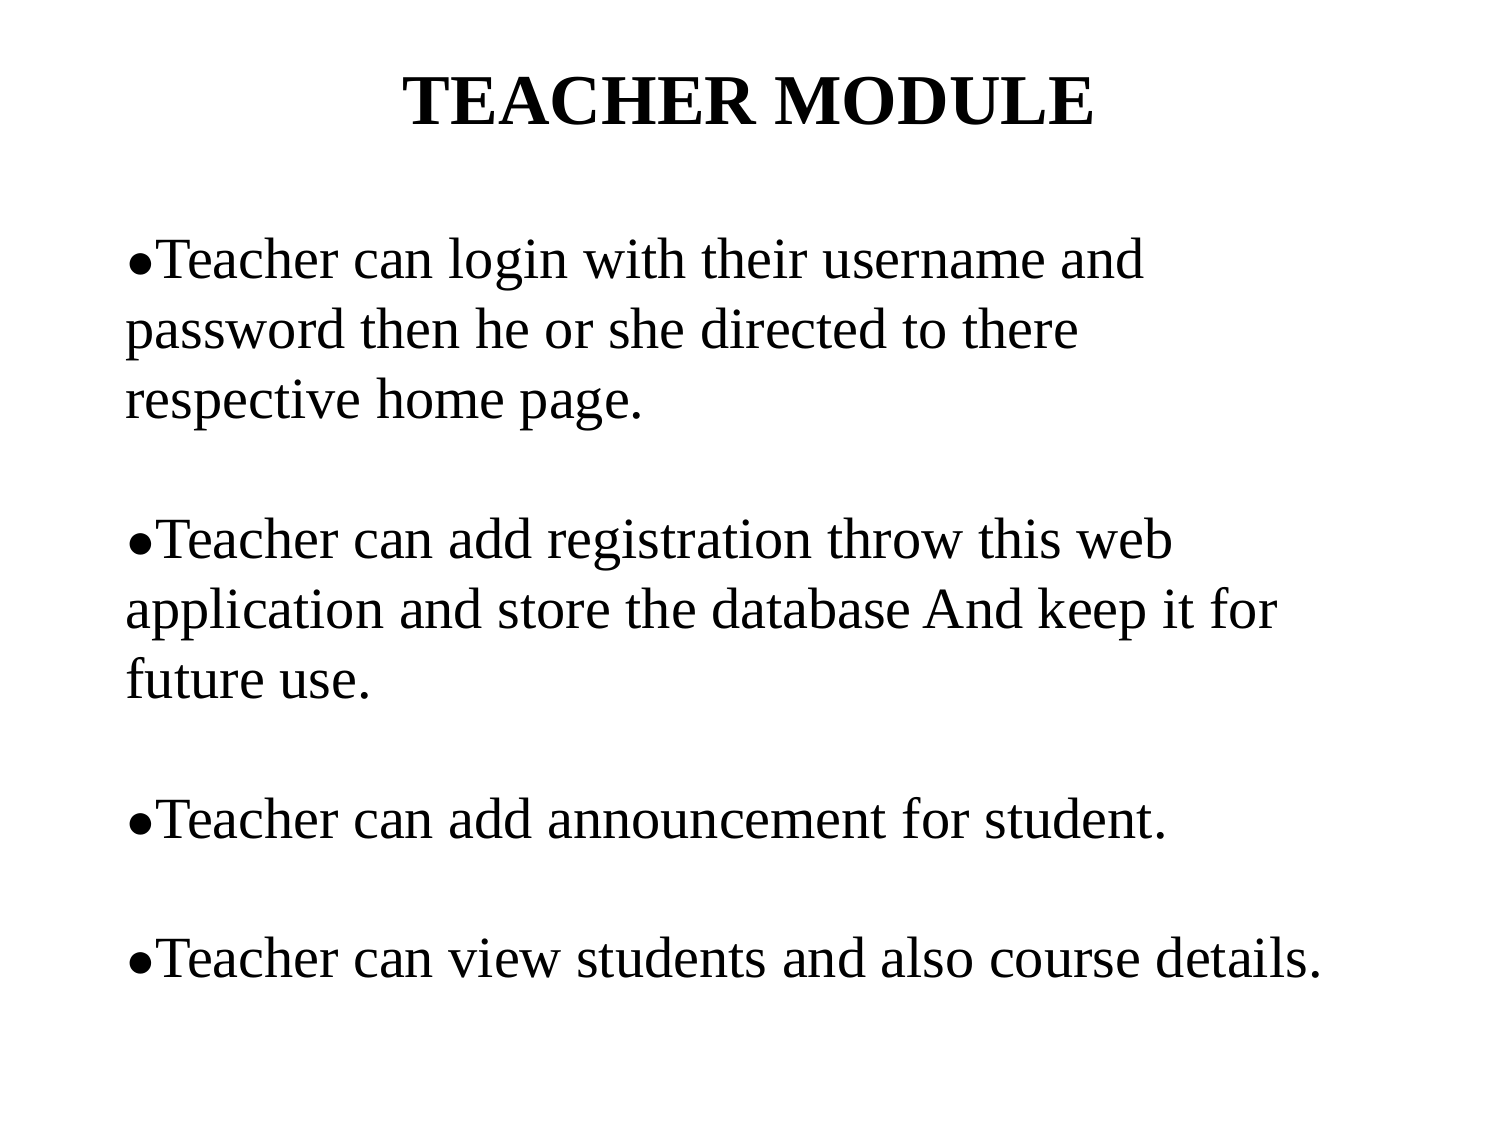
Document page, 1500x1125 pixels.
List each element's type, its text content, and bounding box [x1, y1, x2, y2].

title TEACHER MODULE [75, 45, 1425, 233]
text_box ●Teacher can login with their username and password then he or she directed to there respective home page. ●Teacher can add registration throw this web application and store the database And keep it for future use. ●Teacher can add announcement for student. ●Teacher can view students and also course details. [110, 212, 1339, 997]
